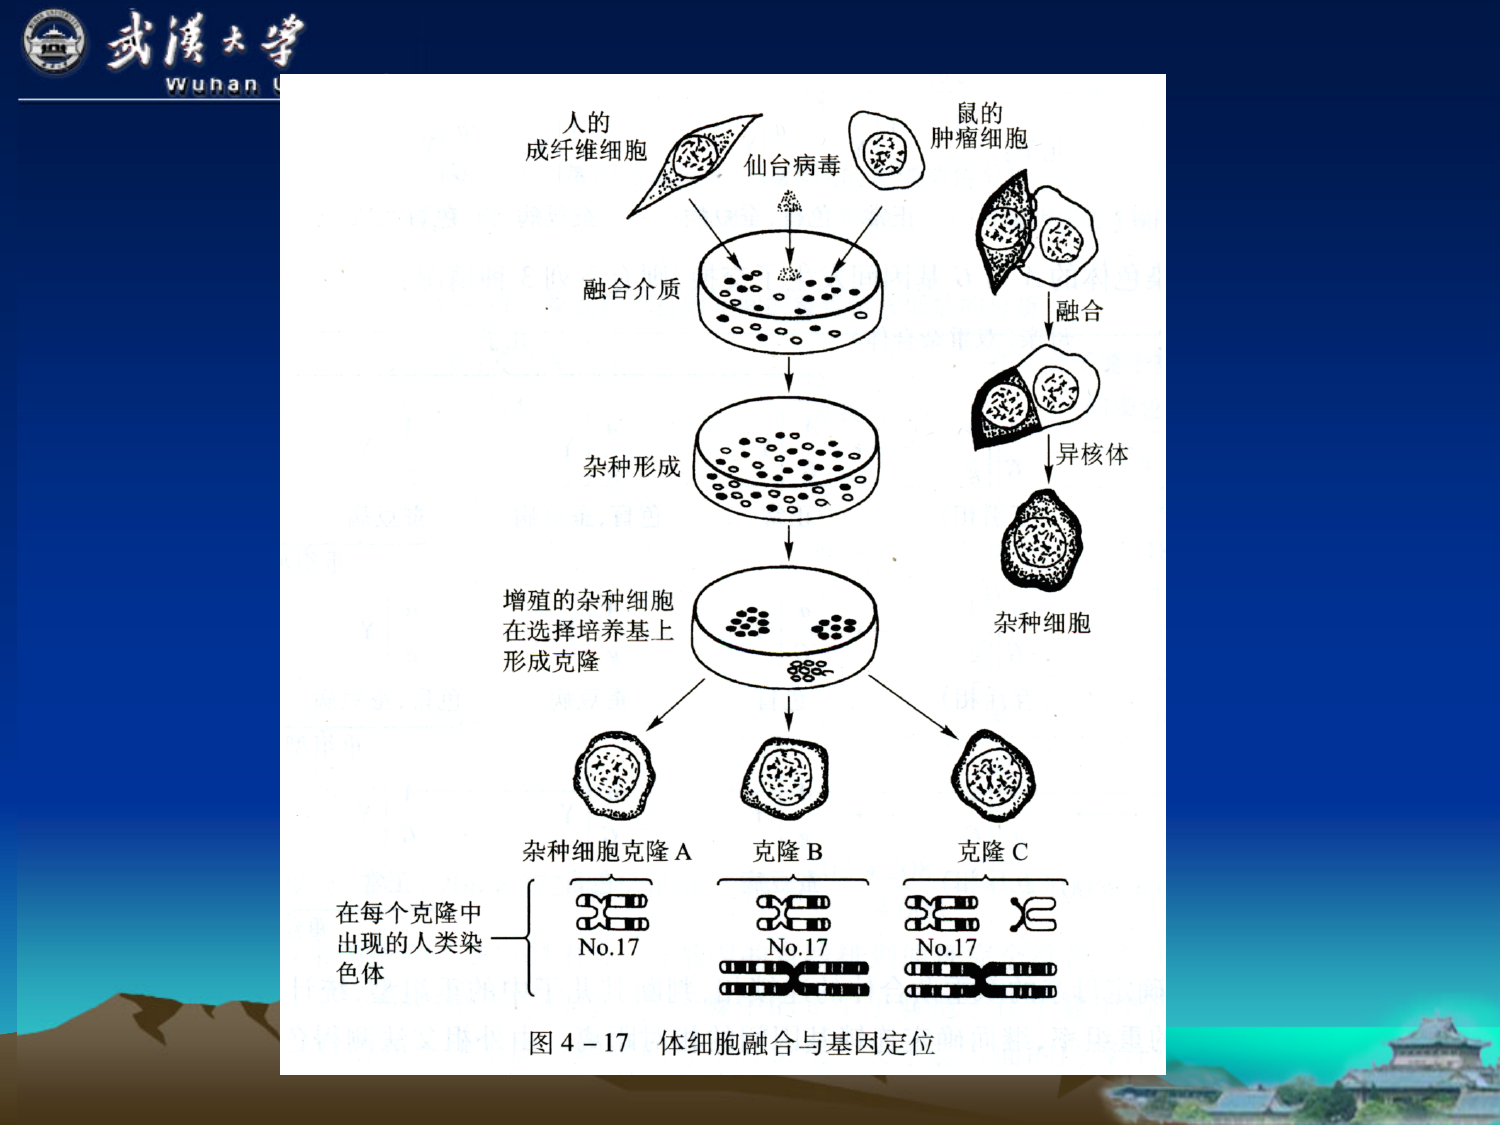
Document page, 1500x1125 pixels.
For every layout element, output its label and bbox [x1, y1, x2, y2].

picture [17, 4, 1500, 1125]
list [280, 74, 1166, 1076]
